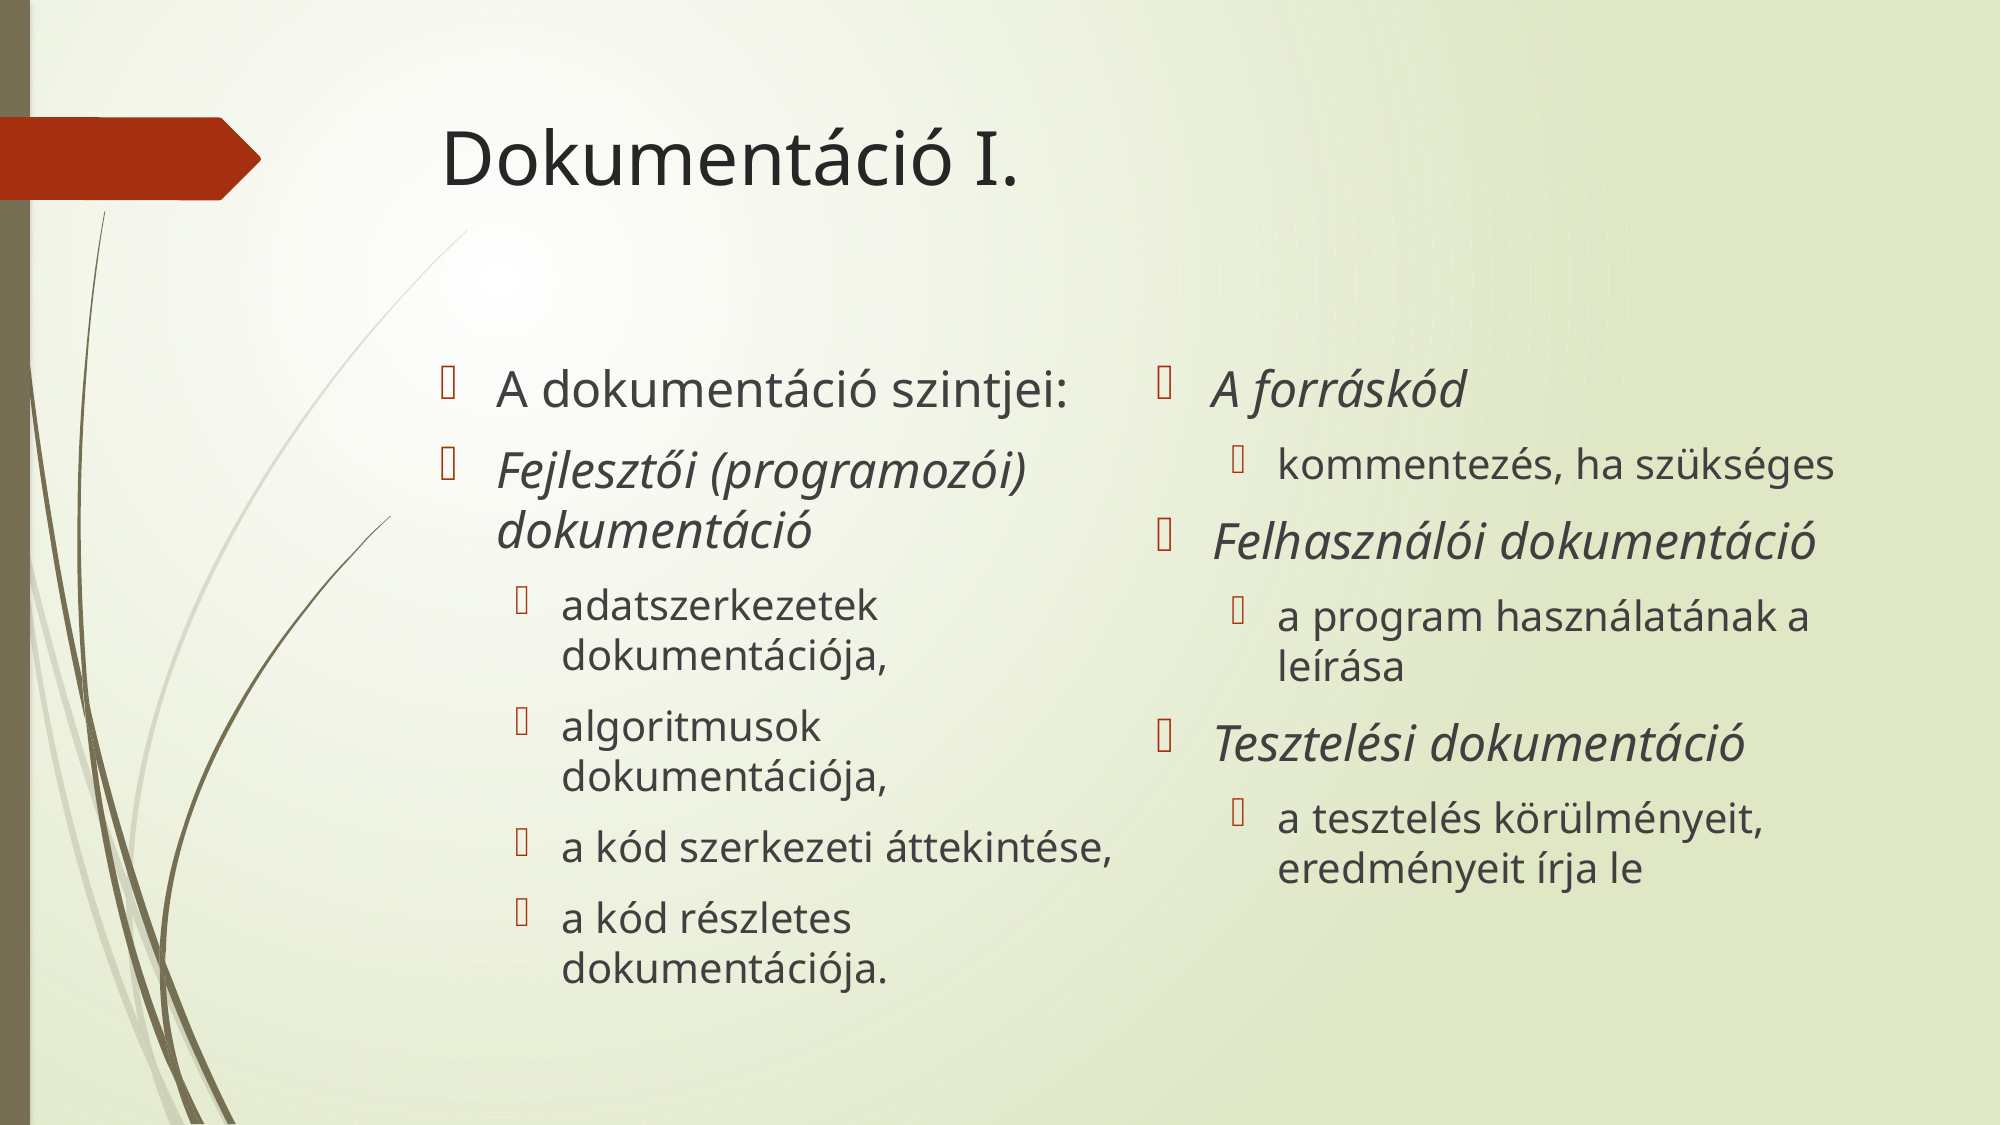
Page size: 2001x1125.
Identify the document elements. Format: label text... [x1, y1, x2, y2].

title Dokumentáció I. [425, 102, 1888, 313]
list A dokumentáció szintjei: Fejlesztői (programozói) dokumentáció adatszerkezetek dokumentációja, algoritmusok dokumentációja, a kód szerkezeti áttekintése, a kód részletes dokumentációja. A forráskód kommentezés, ha szükséges Felhasználói dokumentáció a program használatának a leírása Tesztelési dokumentáció a tesztelés körülményeit, eredményeit írja le [424, 350, 1888, 970]
